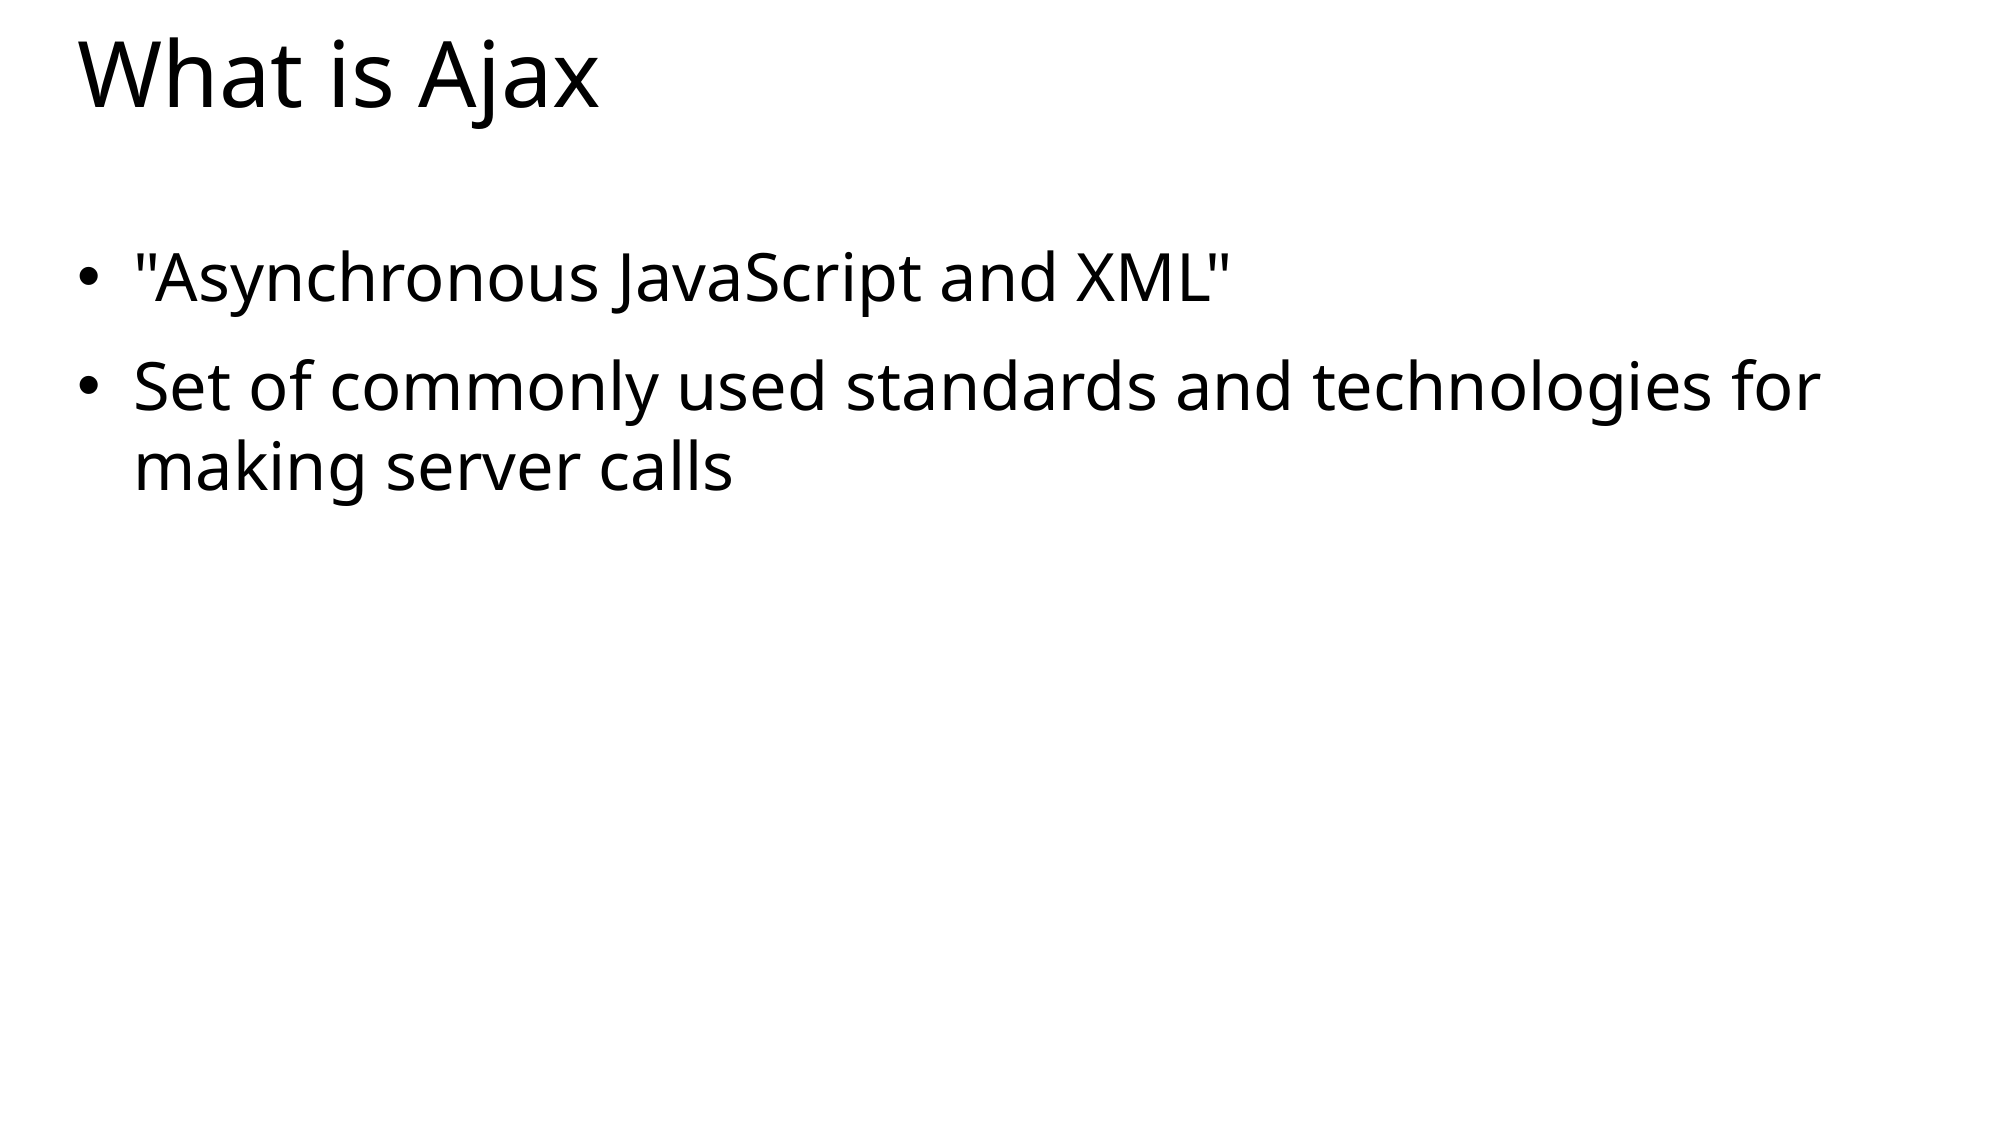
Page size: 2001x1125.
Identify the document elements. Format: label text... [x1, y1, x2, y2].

list "Asynchronous JavaScript and XML" Set of commonly used standards and technologies for making server calls [62, 227, 1953, 1096]
title What is Ajax [62, 29, 1953, 205]
